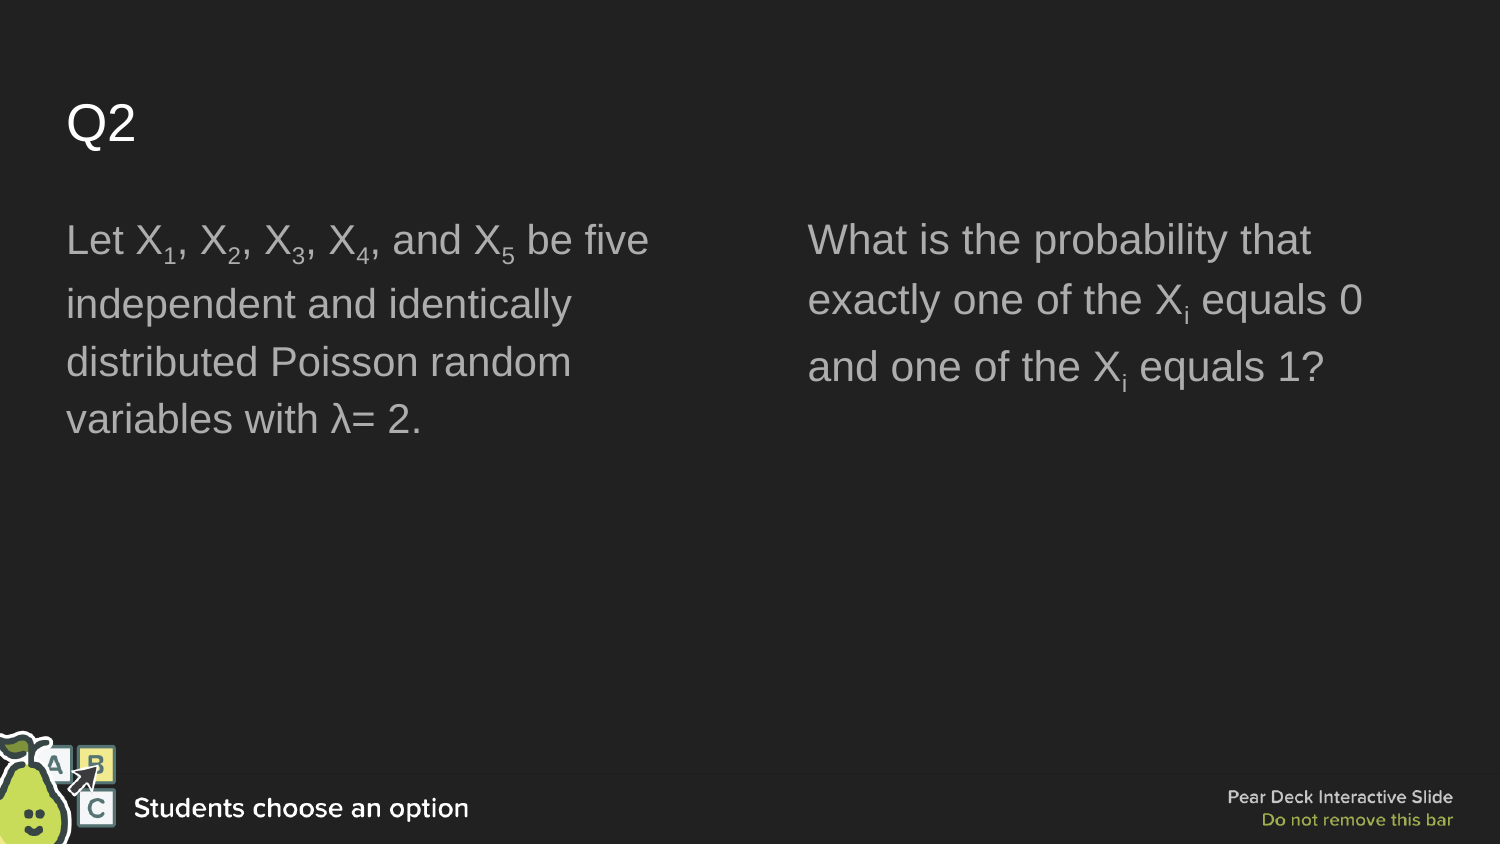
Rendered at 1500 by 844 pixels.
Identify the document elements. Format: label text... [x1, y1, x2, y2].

list Let X1, X2, X3, X4, and X5 be five independent and identically distributed Poisson random variables with λ= 2. [51, 189, 708, 724]
picture [0, 726, 1500, 844]
list What is the probability that exactly one of the Xi equals 0 and one of the Xi equals 1? [792, 189, 1449, 724]
title Q2 [51, 72, 1449, 167]
